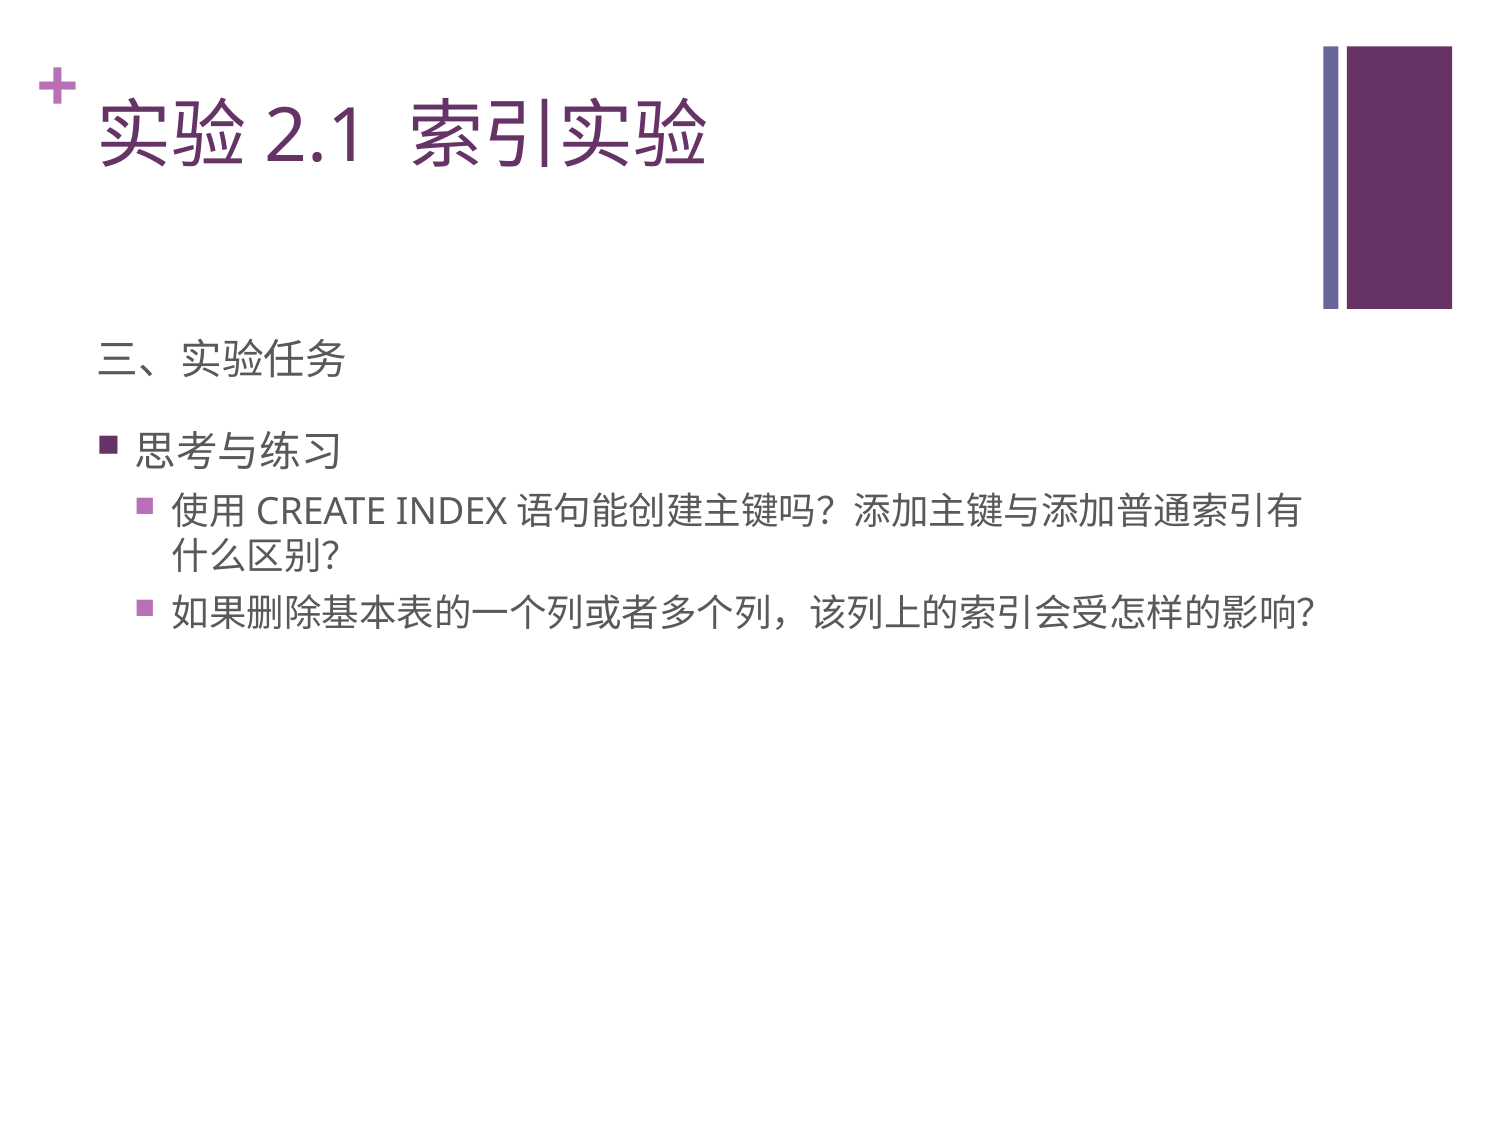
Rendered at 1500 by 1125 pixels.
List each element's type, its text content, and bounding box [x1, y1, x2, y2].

list 三、实验任务 思考与练习 使用CREATE INDEX语句能创建主键吗？添加主键与添加普通索引有什么区别？ 如果删除基本表的一个列或者多个列，该列上的索引会受怎样的影响？ [81, 324, 1322, 1005]
title 实验2.1 索引实验 [81, 79, 1322, 263]
